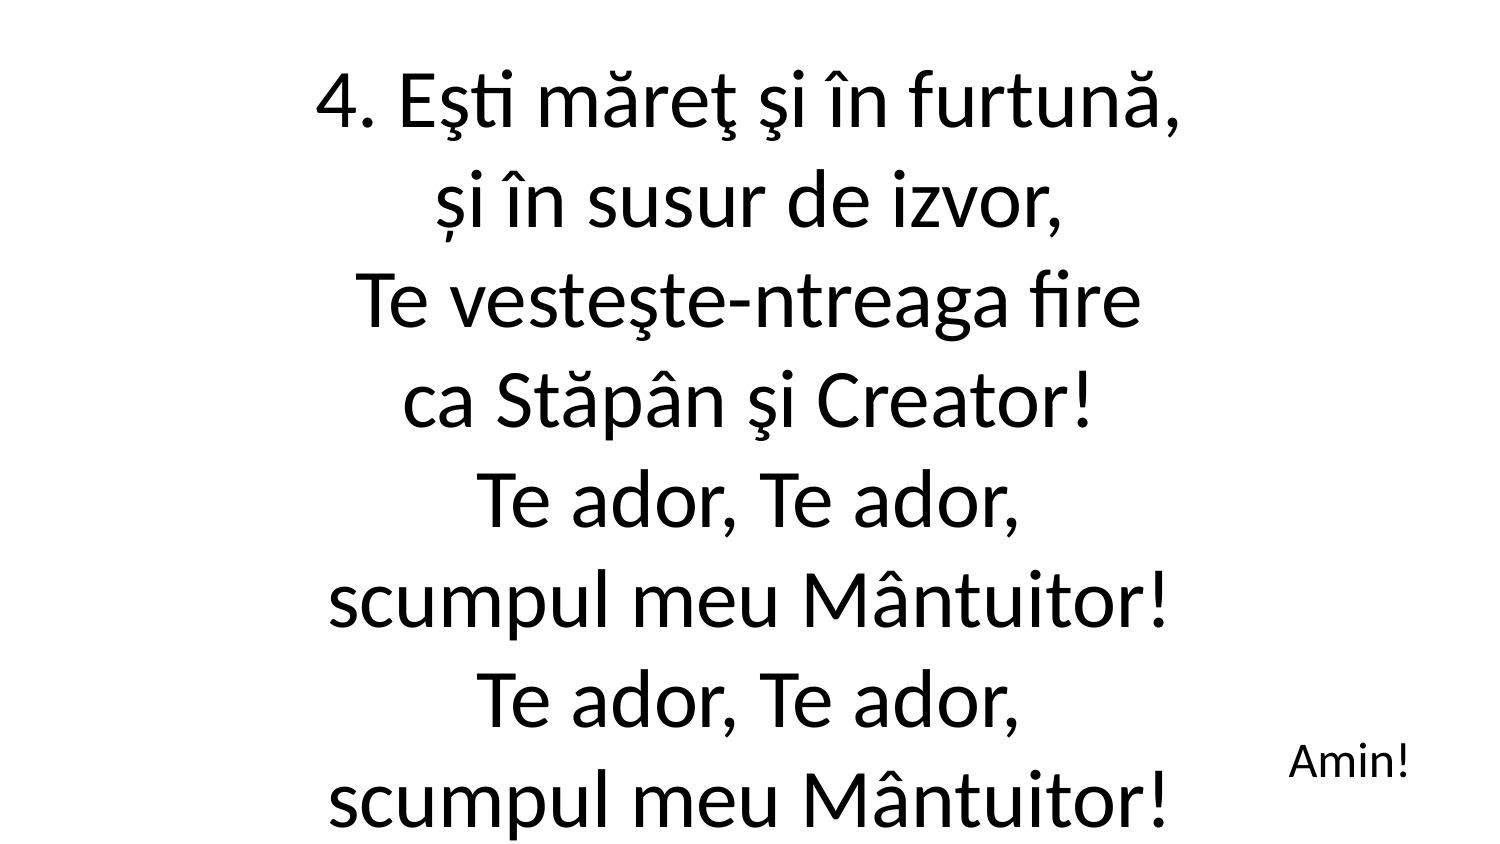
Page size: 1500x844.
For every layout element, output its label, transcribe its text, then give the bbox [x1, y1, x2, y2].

text_box Amin! [1273, 674, 1427, 795]
text_box 4. Eşti măreţ şi în furtună, și în susur de izvor, Te vesteşte-ntreaga fire ca Stăpân şi Creator! Te ador, Te ador, scumpul meu Mântuitor! Te ador, Te ador, scumpul meu Mântuitor! [300, 0, 1199, 844]
